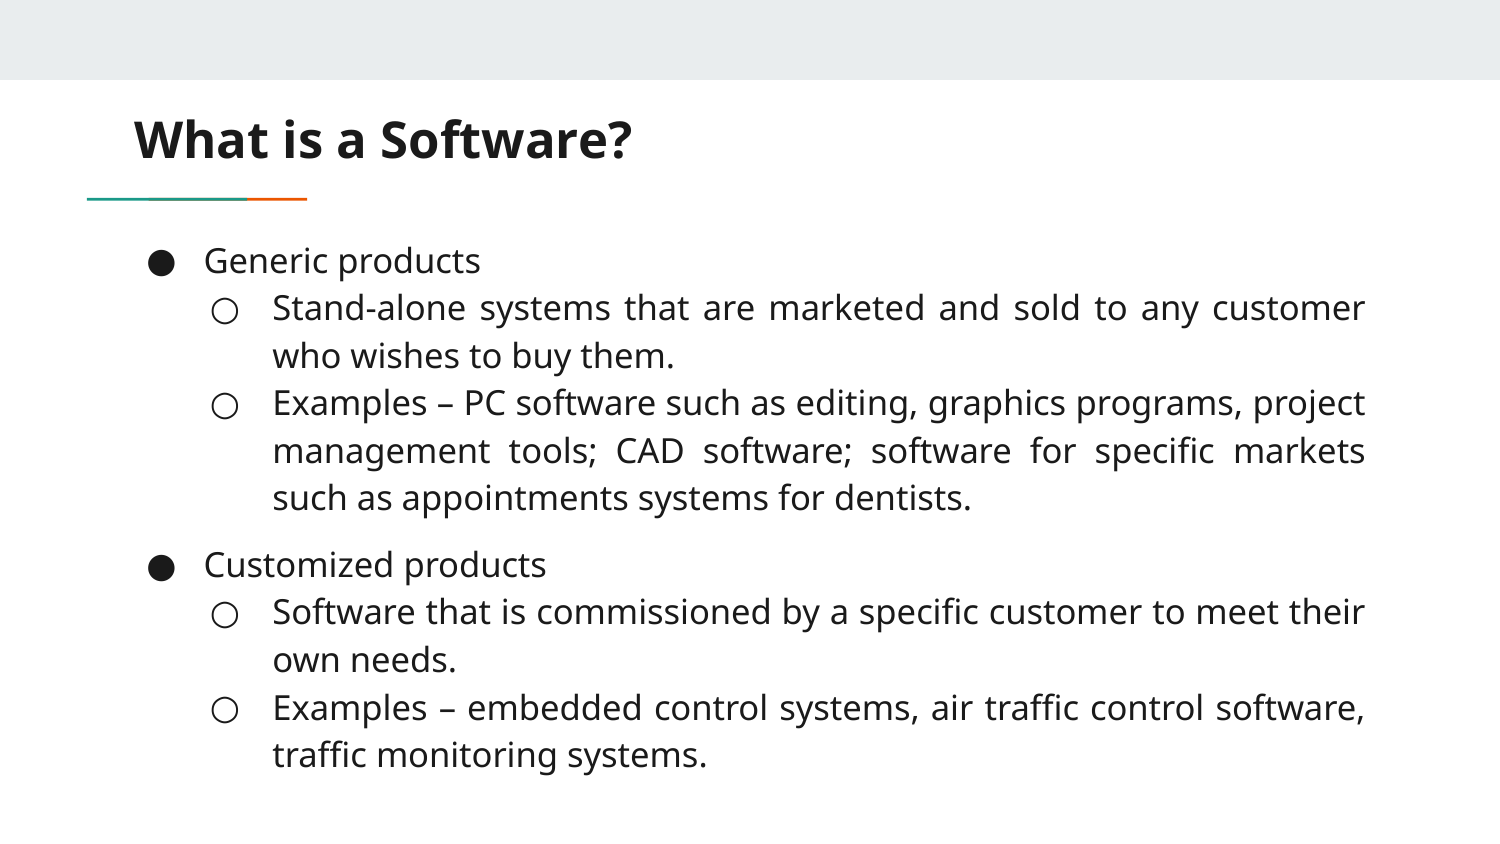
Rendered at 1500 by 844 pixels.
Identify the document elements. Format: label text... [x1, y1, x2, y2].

title What is a Software? [119, 92, 1381, 183]
list Generic products Stand-alone systems that are marketed and sold to any customer who wishes to buy them. Examples – PC software such as editing, graphics programs, project management tools; CAD software; software for specific markets such as appointments systems for dentists. Customized products Software that is commissioned by a specific customer to meet their own needs. Examples – embedded control systems, air traffic control software, traffic monitoring systems. [119, 217, 1381, 793]
